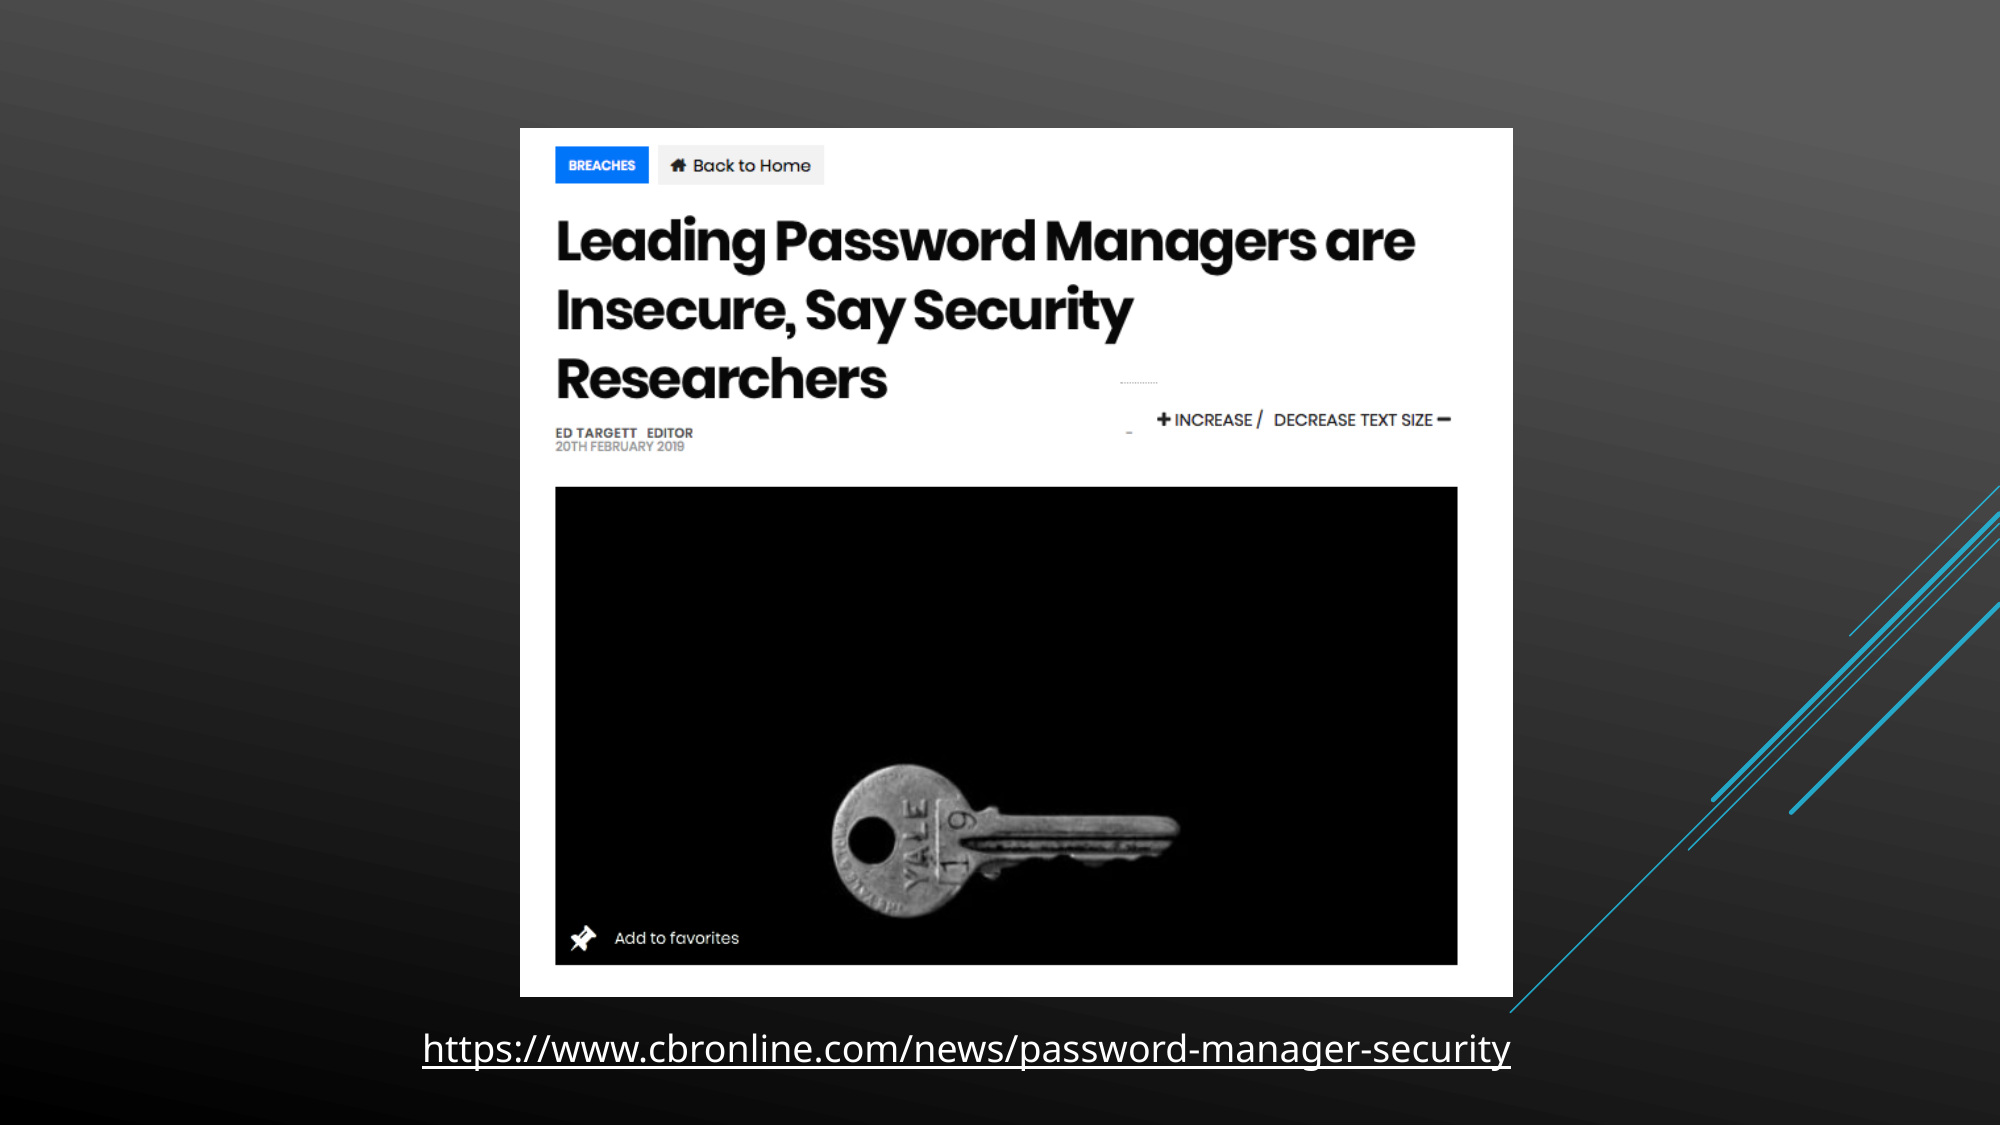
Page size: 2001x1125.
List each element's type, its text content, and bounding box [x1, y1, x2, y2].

text_box https://www.cbronline.com/news/password-manager-security​ [407, 1017, 1657, 1084]
picture [519, 128, 1513, 997]
text_box [0, 0, 2000, 1125]
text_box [1510, 485, 2000, 1013]
